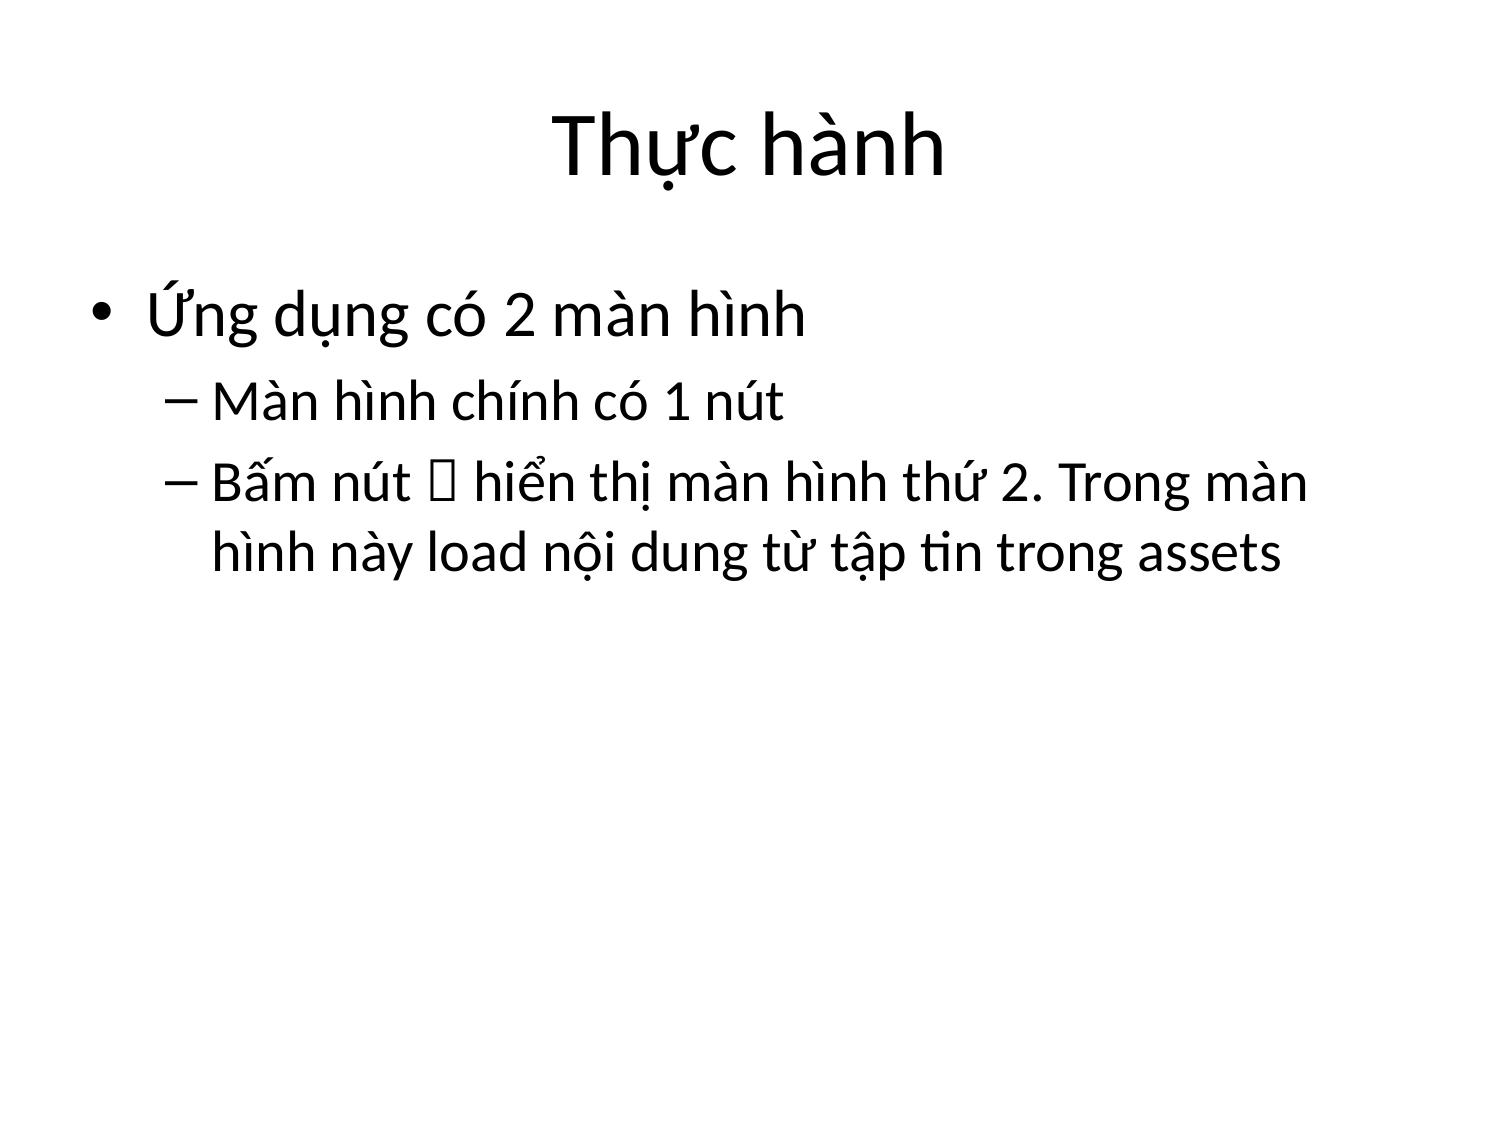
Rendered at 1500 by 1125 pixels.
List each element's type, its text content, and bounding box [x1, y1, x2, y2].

title Thực hành [75, 45, 1425, 233]
list Ứng dụng có 2 màn hình Màn hình chính có 1 nút Bấm nút  hiển thị màn hình thứ 2. Trong màn hình này load nội dung từ tập tin trong assets [75, 262, 1425, 1005]
